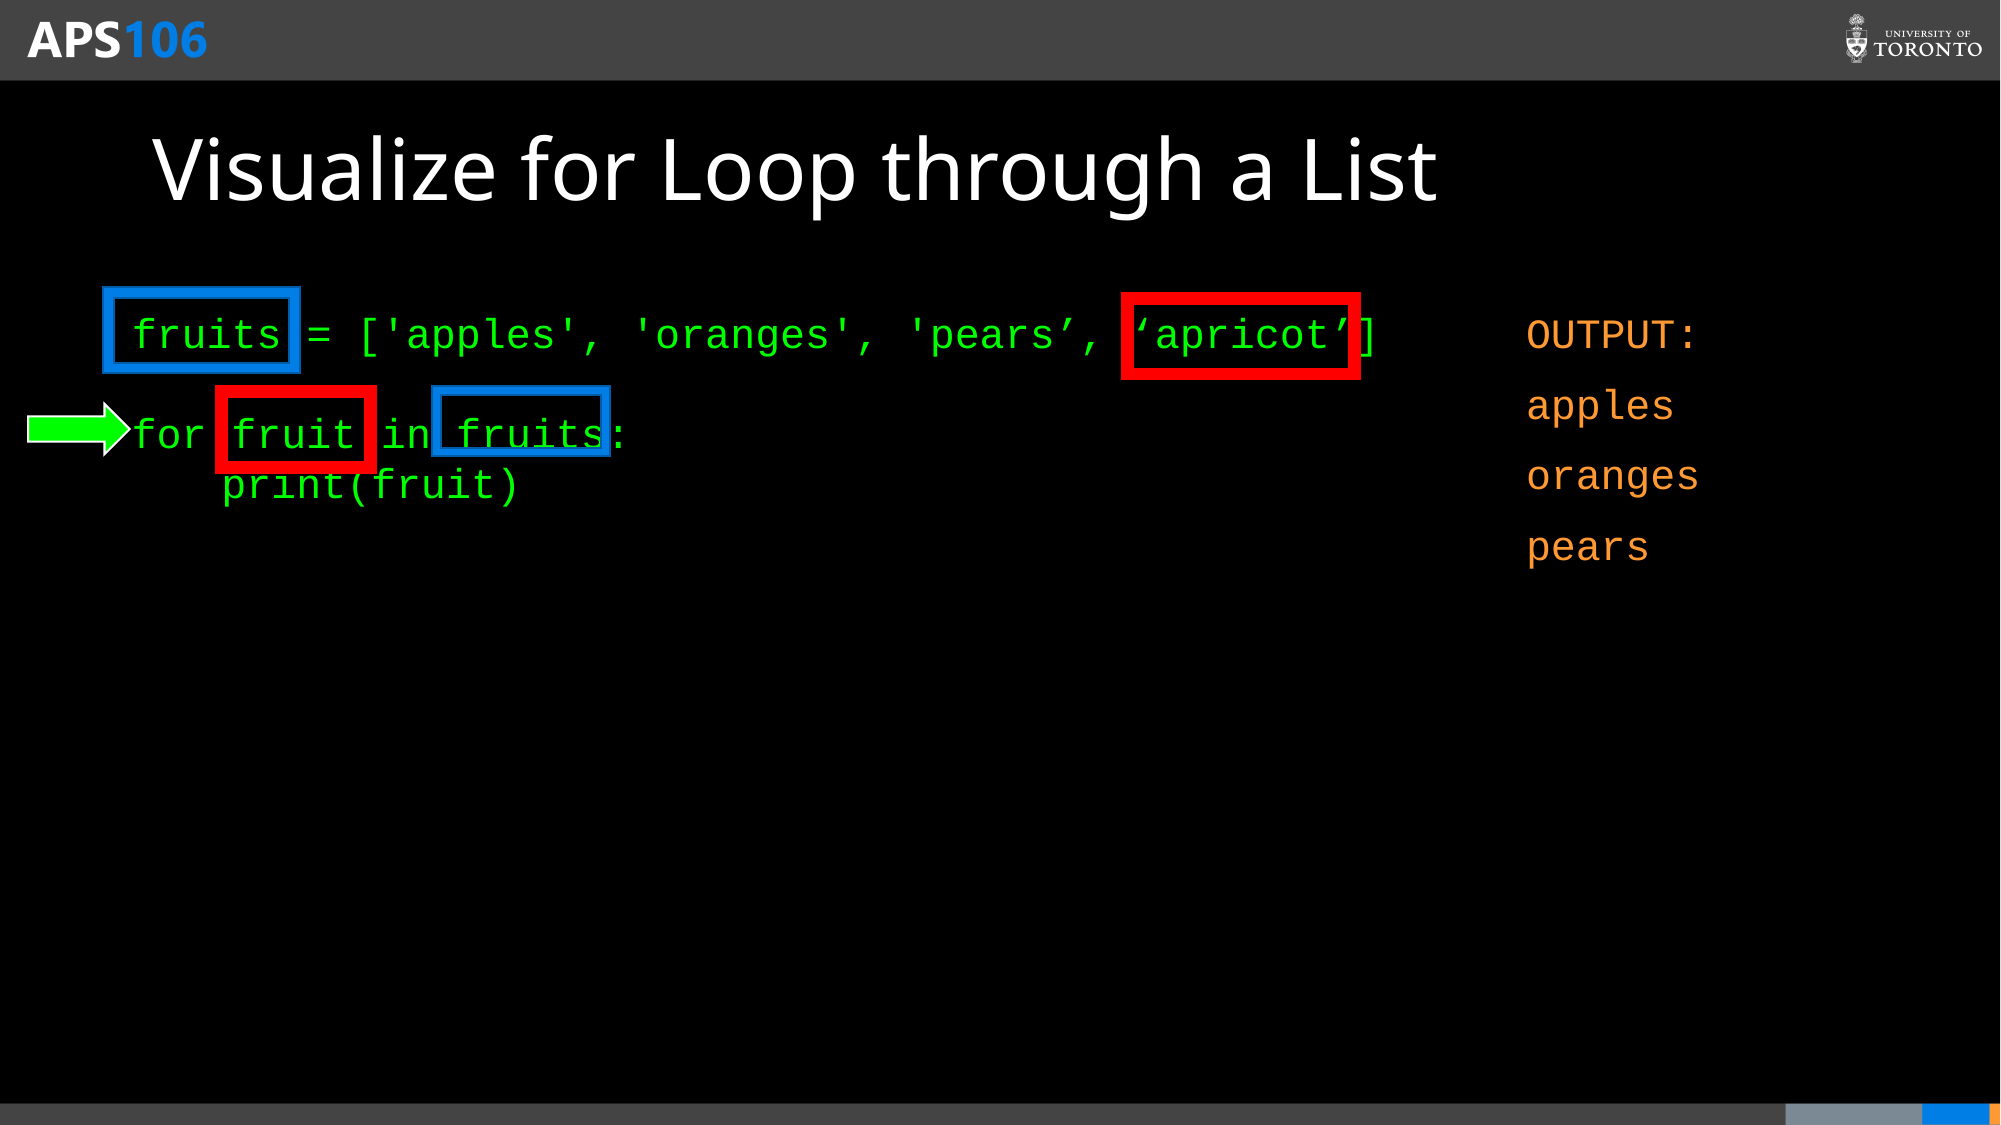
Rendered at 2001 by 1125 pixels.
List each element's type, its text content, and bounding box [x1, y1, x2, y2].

text_box [1121, 292, 1361, 380]
text_box [27, 401, 132, 457]
text_box [102, 286, 301, 374]
picture [0, 0, 2001, 1125]
title Visualize for Loop through a List [137, 119, 1863, 227]
text_box [215, 385, 377, 474]
text_box OUTPUT: apples oranges pears [1526, 306, 1937, 641]
text_box [431, 385, 611, 457]
text_box fruits = ['apples', 'oranges', 'pears’, ‘apricot’] for fruit in fruits: print(fruit) [129, 306, 1526, 508]
